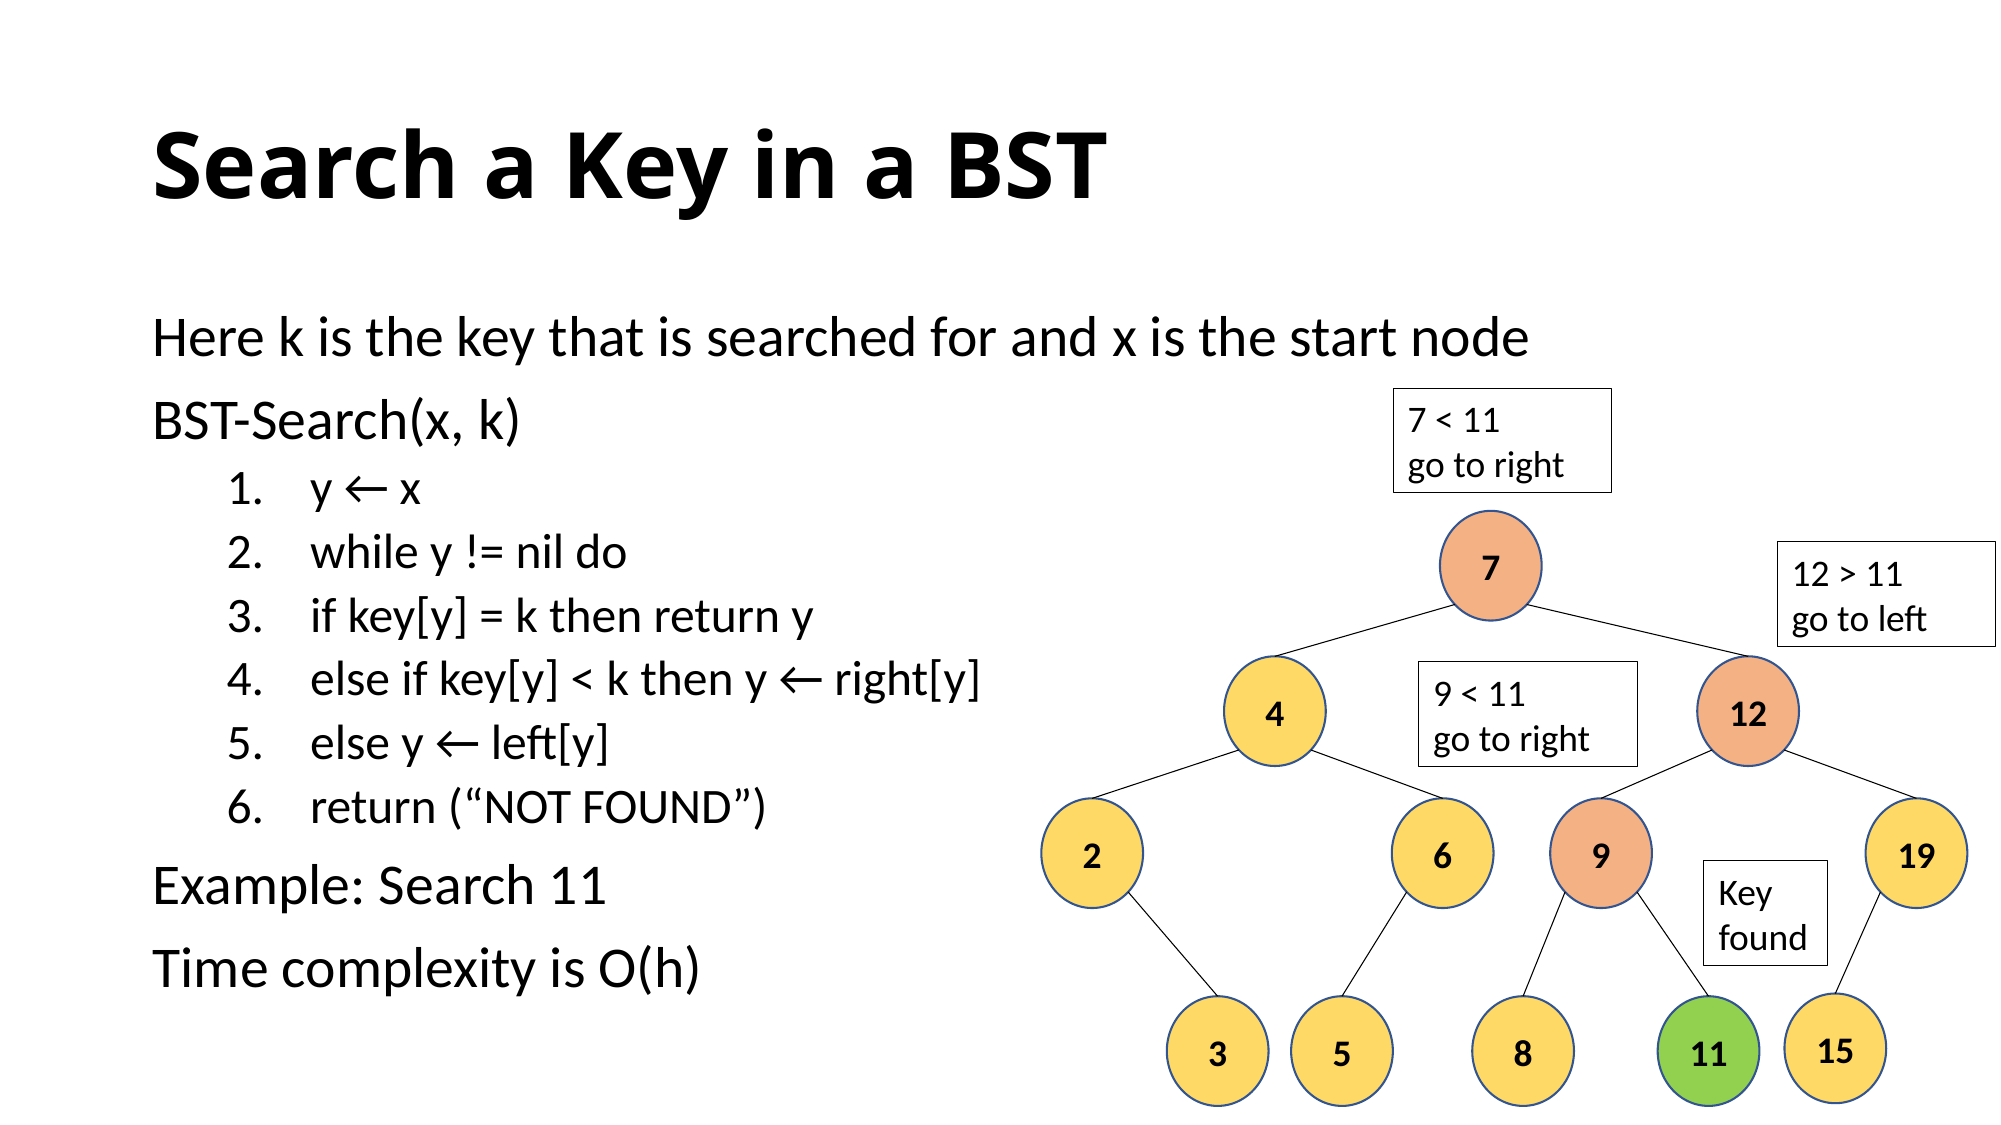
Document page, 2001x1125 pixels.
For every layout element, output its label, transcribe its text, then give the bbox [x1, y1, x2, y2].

title Search a Key in a BST [137, 59, 1863, 278]
list Here k is the key that is searched for and x is the start node BST-Search(x, k) y ← x while y != nil do if key[y] = k then return y else if key[y] < k then y ← right[y] else y ← left[y] return (“NOT FOUND”) Example: Search 11 Time complexity is O(h) [137, 299, 1863, 1014]
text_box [1041, 387, 1996, 1106]
